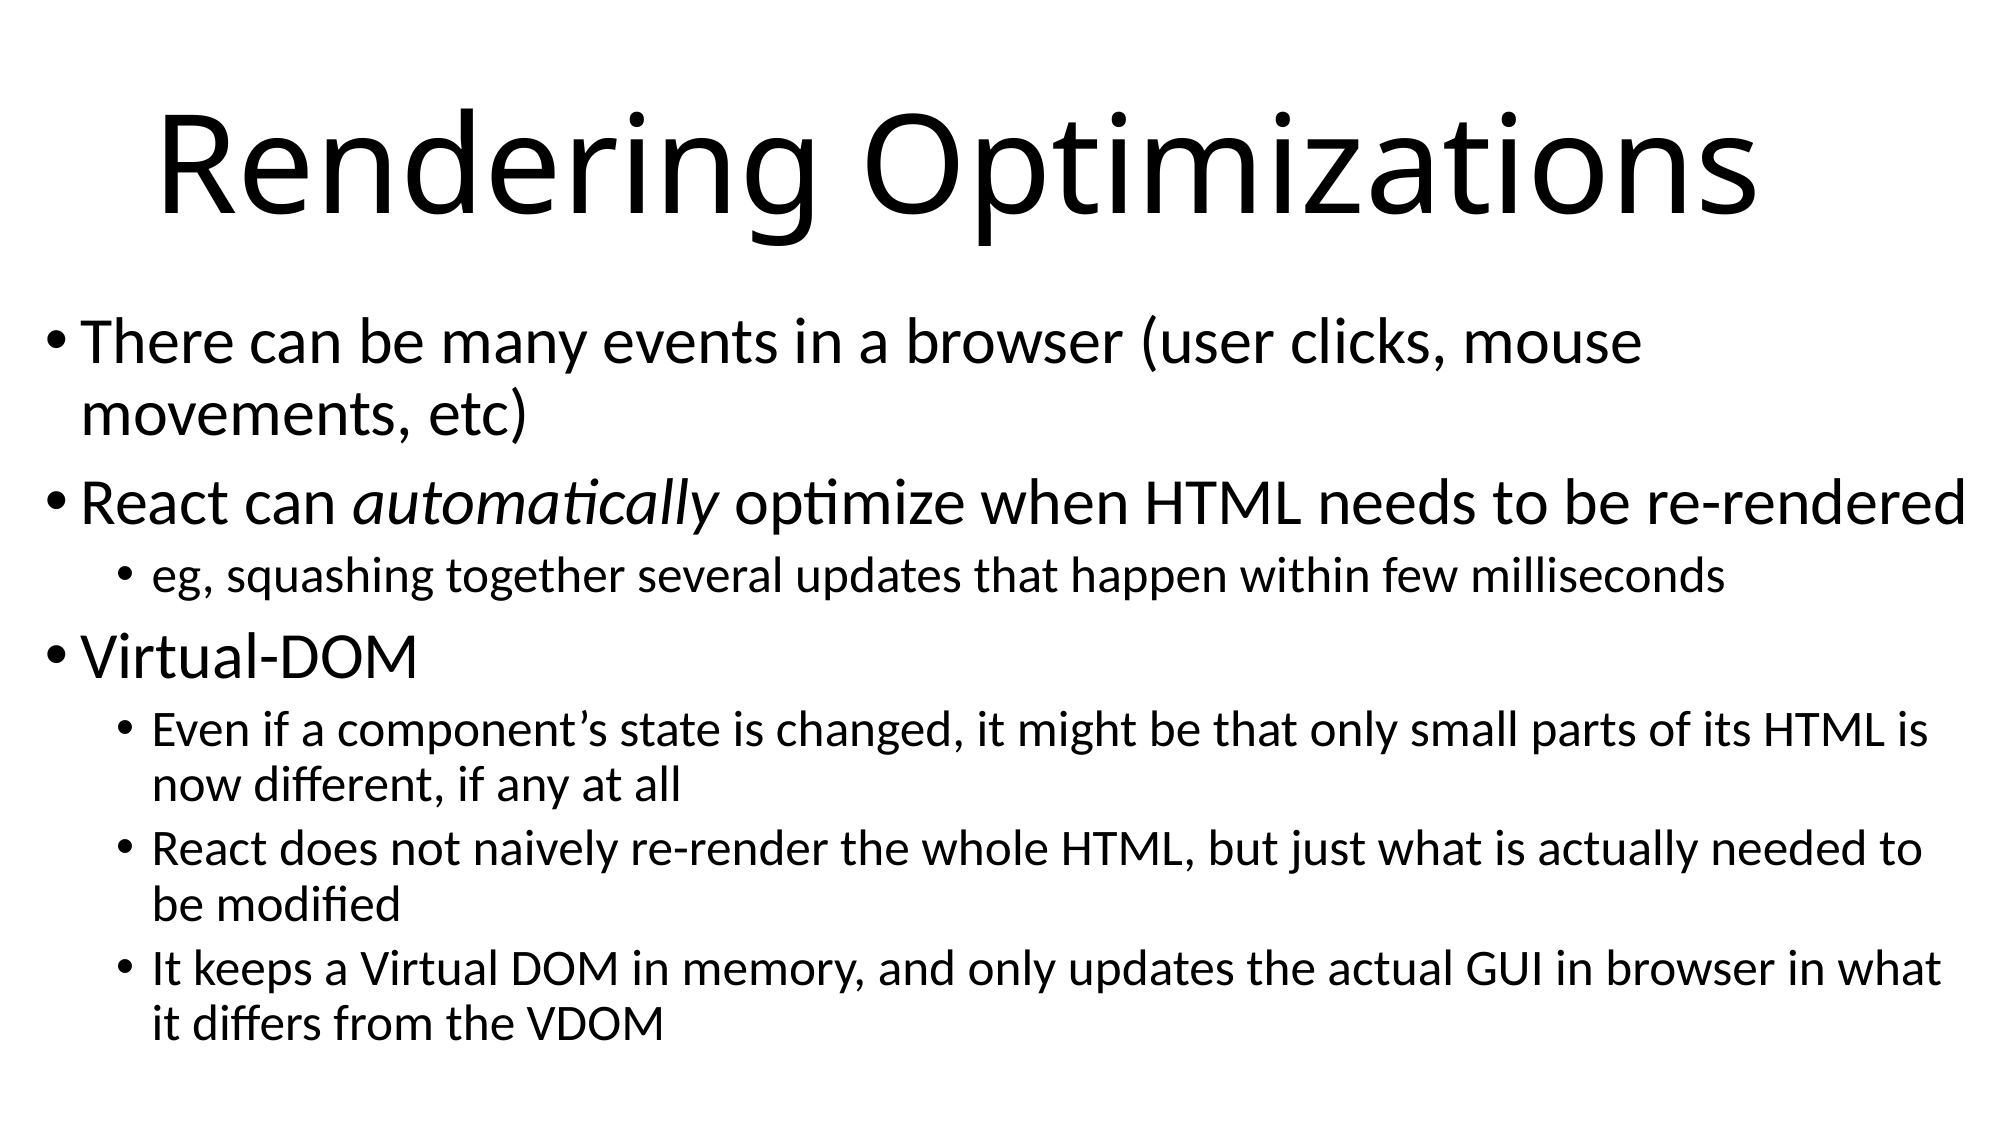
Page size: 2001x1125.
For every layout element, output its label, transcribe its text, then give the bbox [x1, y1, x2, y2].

list There can be many events in a browser (user clicks, mouse movements, etc) React can automatically optimize when HTML needs to be re-rendered eg, squashing together several updates that happen within few milliseconds Virtual-DOM Even if a component’s state is changed, it might be that only small parts of its HTML is now different, if any at all React does not naively re-render the whole HTML, but just what is actually needed to be modified It keeps a Virtual DOM in memory, and only updates the actual GUI in browser in what it differs from the VDOM [29, 299, 1986, 1107]
title Rendering Optimizations [137, 59, 1863, 278]
